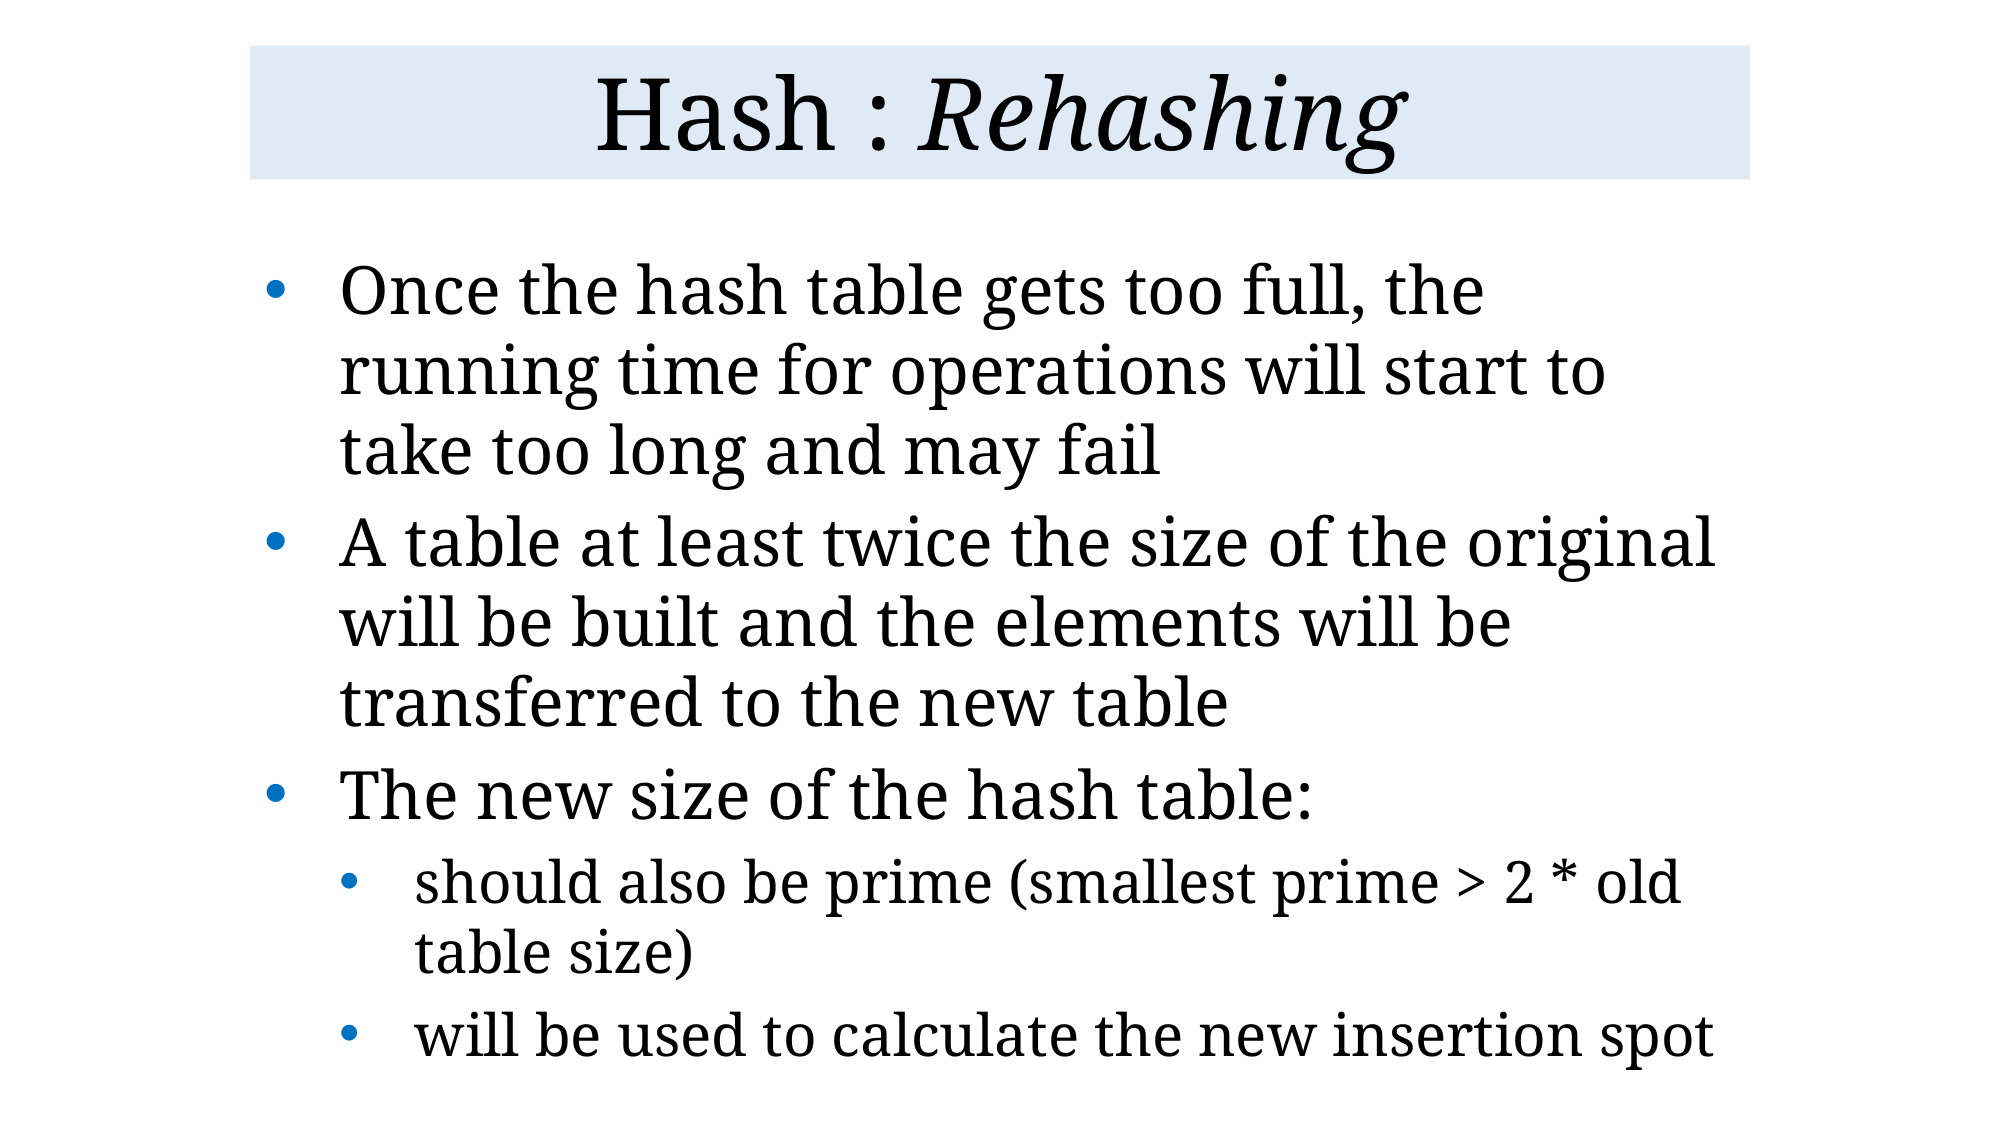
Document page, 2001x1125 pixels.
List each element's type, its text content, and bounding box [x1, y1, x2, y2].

subtitle Once the hash table gets too full, the running time for operations will start to take too long and may fail A table at least twice the size of the original will be built and the elements will be transferred to the new table The new size of the hash table: should also be prime (smallest prime > 2 * old table size) will be used to calculate the new insertion spot [249, 240, 1750, 964]
title Hash : Rehashing [249, 45, 1750, 180]
